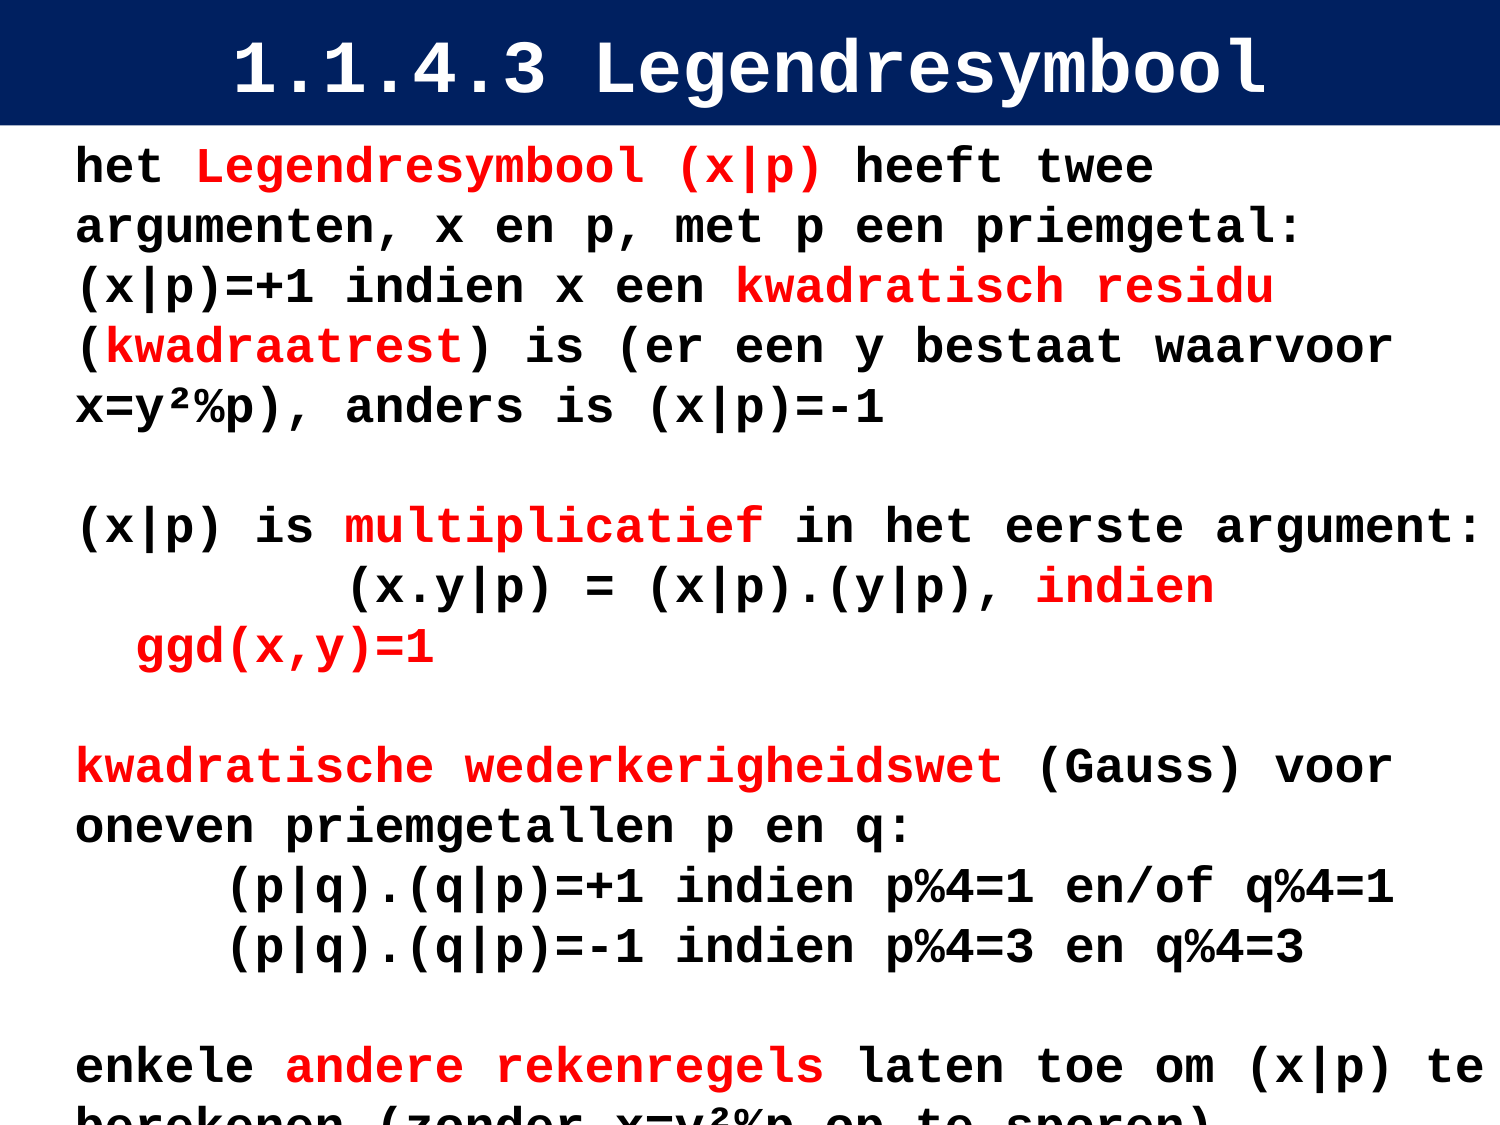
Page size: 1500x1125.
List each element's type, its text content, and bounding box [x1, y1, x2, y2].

list het Legendresymbool (x|p) heeft twee argumenten, x en p, met p een priemgetal: (x|p)=+1 indien x een kwadratisch residu (kwadraatrest) is (er een y bestaat waarvoor x=y²%p), anders is (x|p)=-1 (x|p) is multiplicatief in het eerste argument: (x.y|p) = (x|p).(y|p), indien ggd(x,y)=1 kwadratische wederkerigheidswet (Gauss) voor oneven priemgetallen p en q: (p|q).(q|p)=+1 indien p%4=1 en/of q%4=1 (p|q).(q|p)=-1 indien p%4=3 en q%4=3 enkele andere rekenregels laten toe om (x|p) te berekenen (zonder x=y²%p op te sporen) [0, 125, 1500, 1125]
title 1.1.4.3 Legendresymbool [0, 0, 1500, 125]
